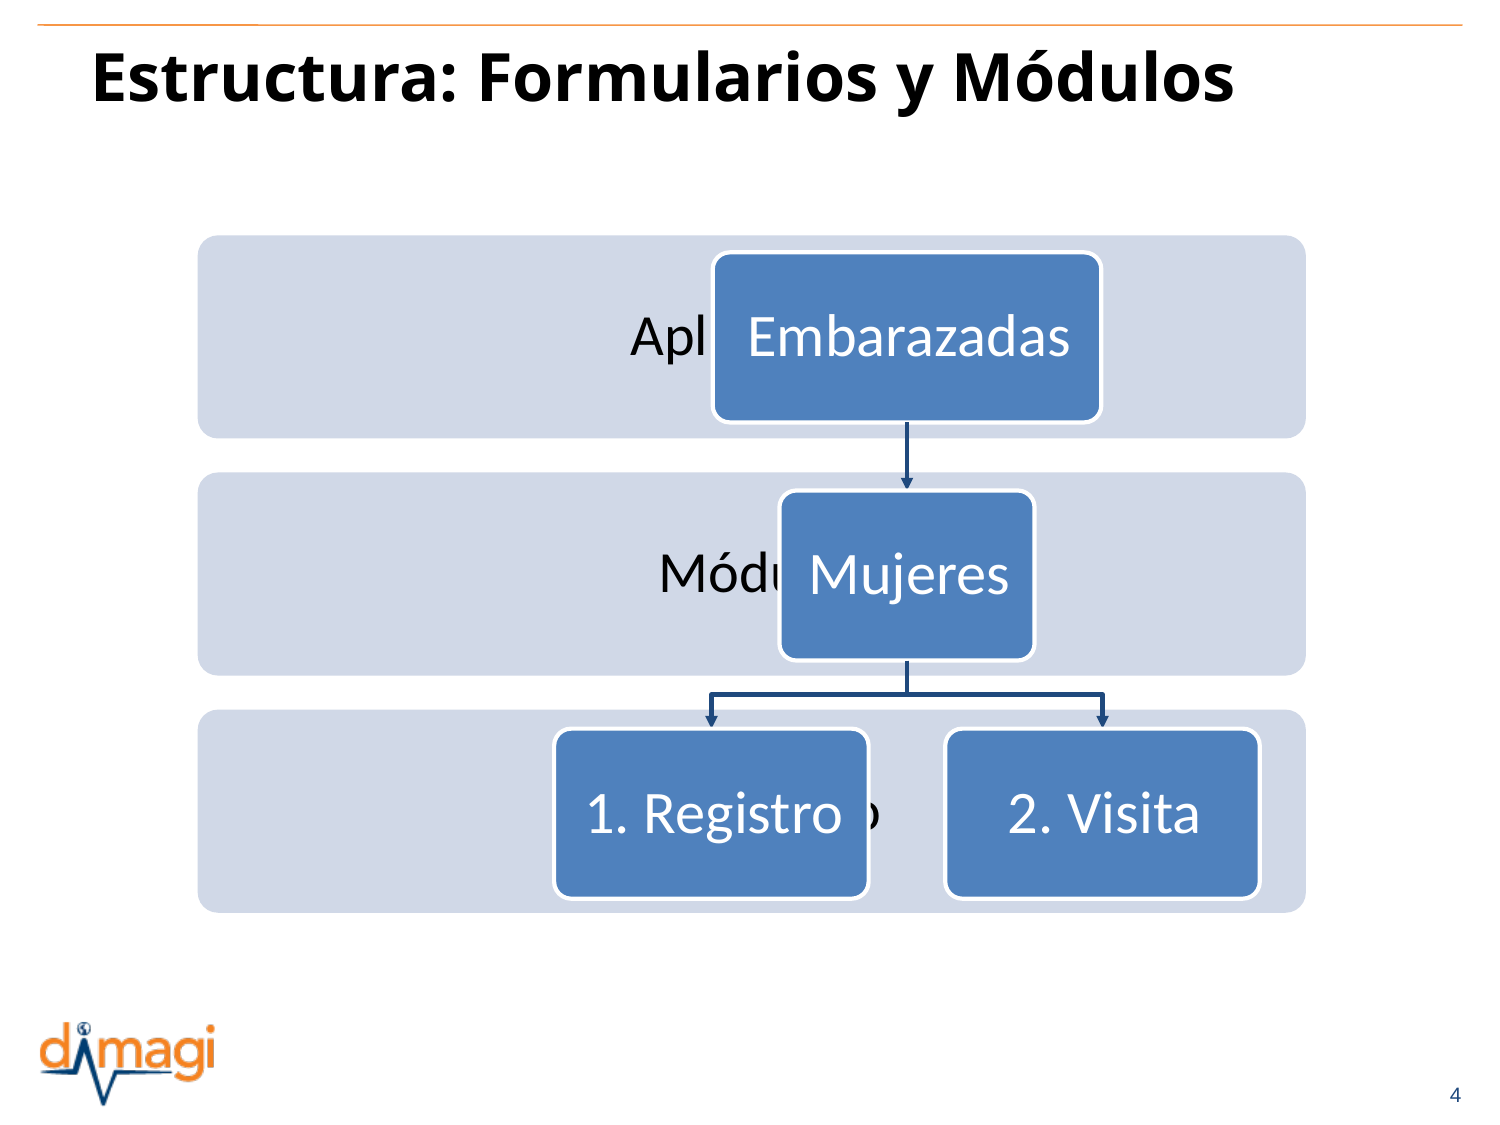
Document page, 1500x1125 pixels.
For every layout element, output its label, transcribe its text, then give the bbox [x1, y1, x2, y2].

title Estructura: Formularios y Módulos [74, 37, 1426, 113]
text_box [86, 234, 1417, 914]
picture [17, 1009, 234, 1110]
